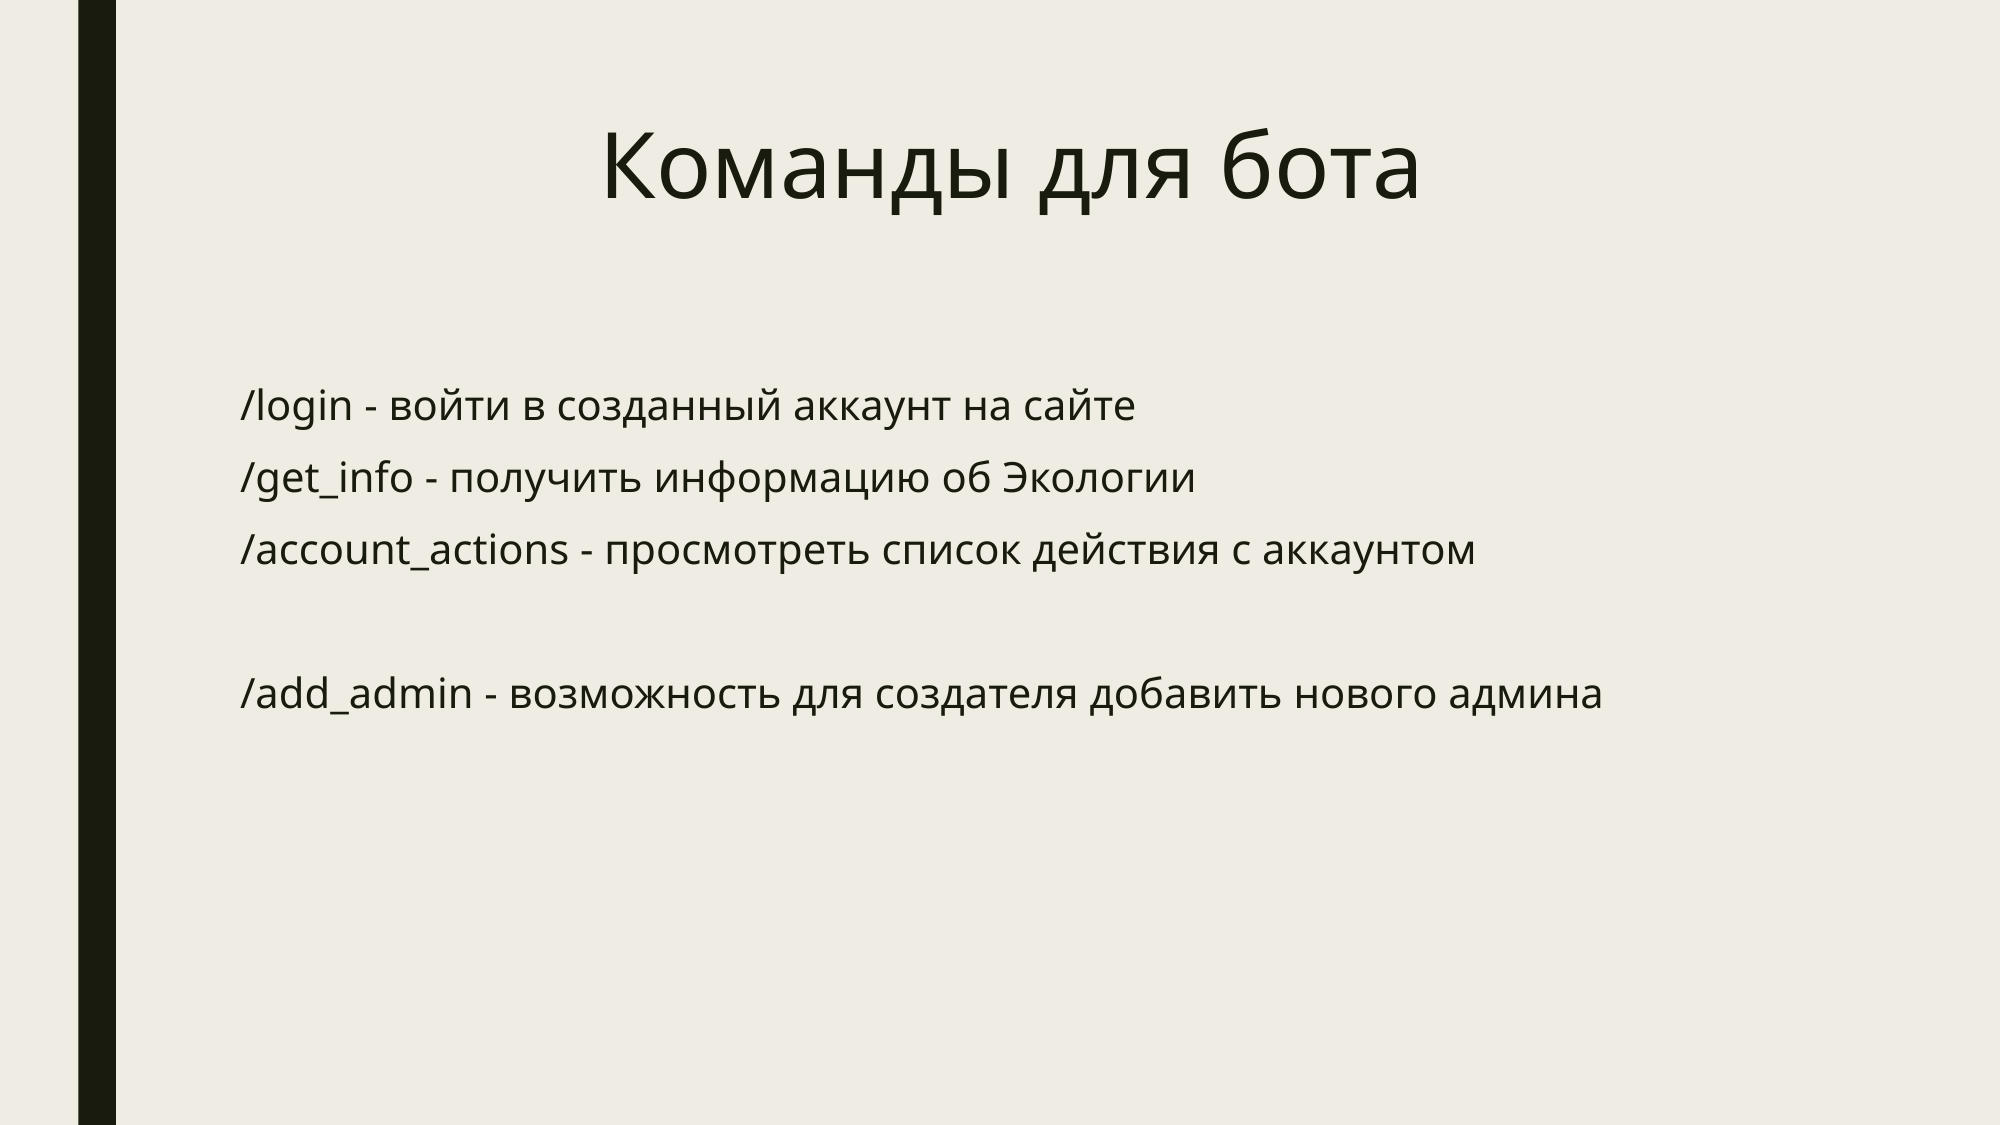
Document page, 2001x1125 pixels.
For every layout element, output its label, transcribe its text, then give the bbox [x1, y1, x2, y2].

title Команды для бота [225, 112, 1800, 357]
list /login - войти в созданный аккаунт на сайте /get_info - получить информацию об Экологии /account_actions - просмотреть список действия с аккаунтом /add_admin - возможность для создателя добавить нового админа [225, 375, 1800, 963]
